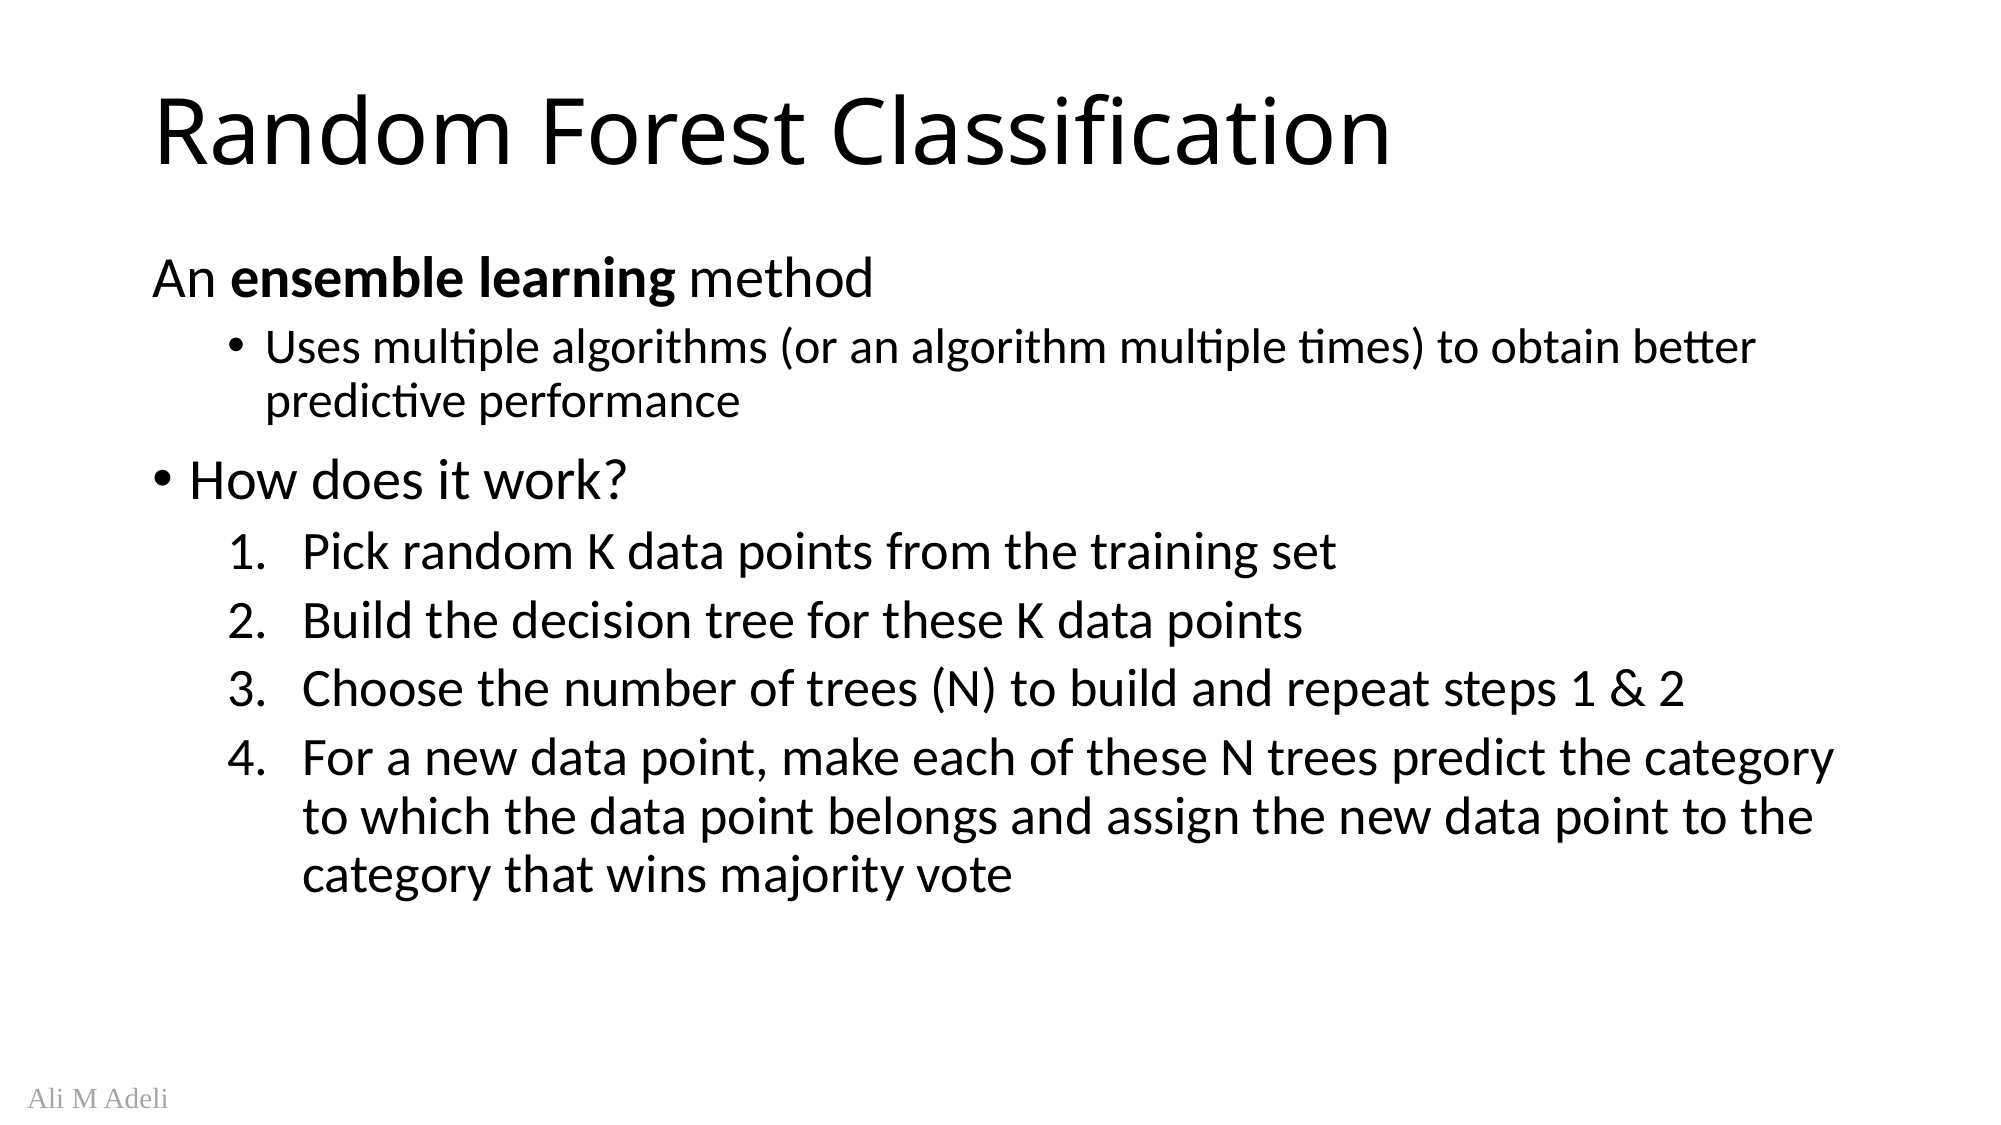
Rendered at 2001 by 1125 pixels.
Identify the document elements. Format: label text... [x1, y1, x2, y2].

list An ensemble learning method Uses multiple algorithms (or an algorithm multiple times) to obtain better predictive performance How does it work? Pick random K data points from the training set Build the decision tree for these K data points Choose the number of trees (N) to build and repeat steps 1 & 2 For a new data point, make each of these N trees predict the category to which the data point belongs and assign the new data point to the category that wins majority vote [137, 239, 1863, 1014]
title Random Forest Classification [137, 59, 1863, 210]
